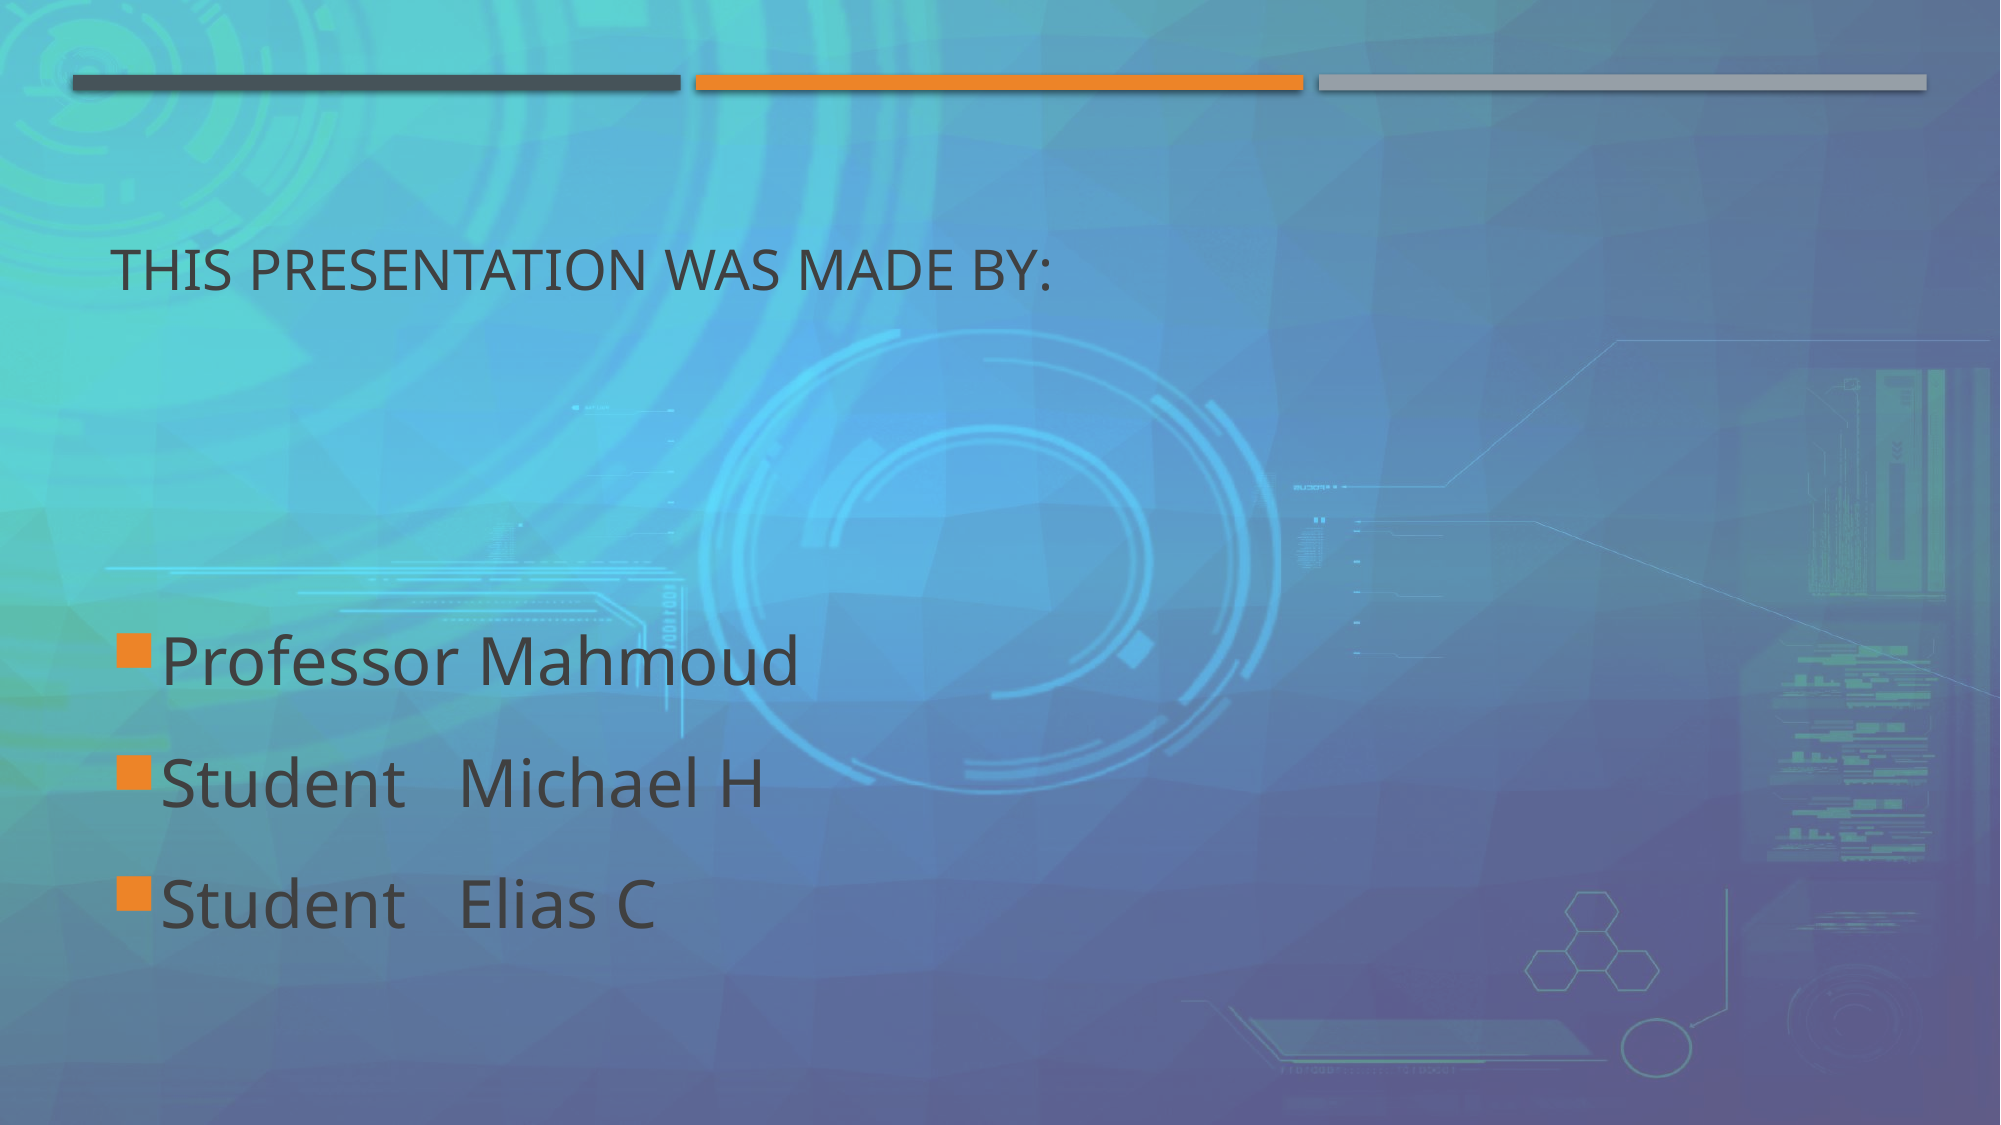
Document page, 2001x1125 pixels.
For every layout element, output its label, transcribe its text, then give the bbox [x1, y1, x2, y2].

list Professor Mahmoud Student Michael H Student Elias C [95, 426, 1905, 1023]
footer [1992, 1118, 2000, 1125]
title This presentation was made by: [95, 115, 1905, 311]
